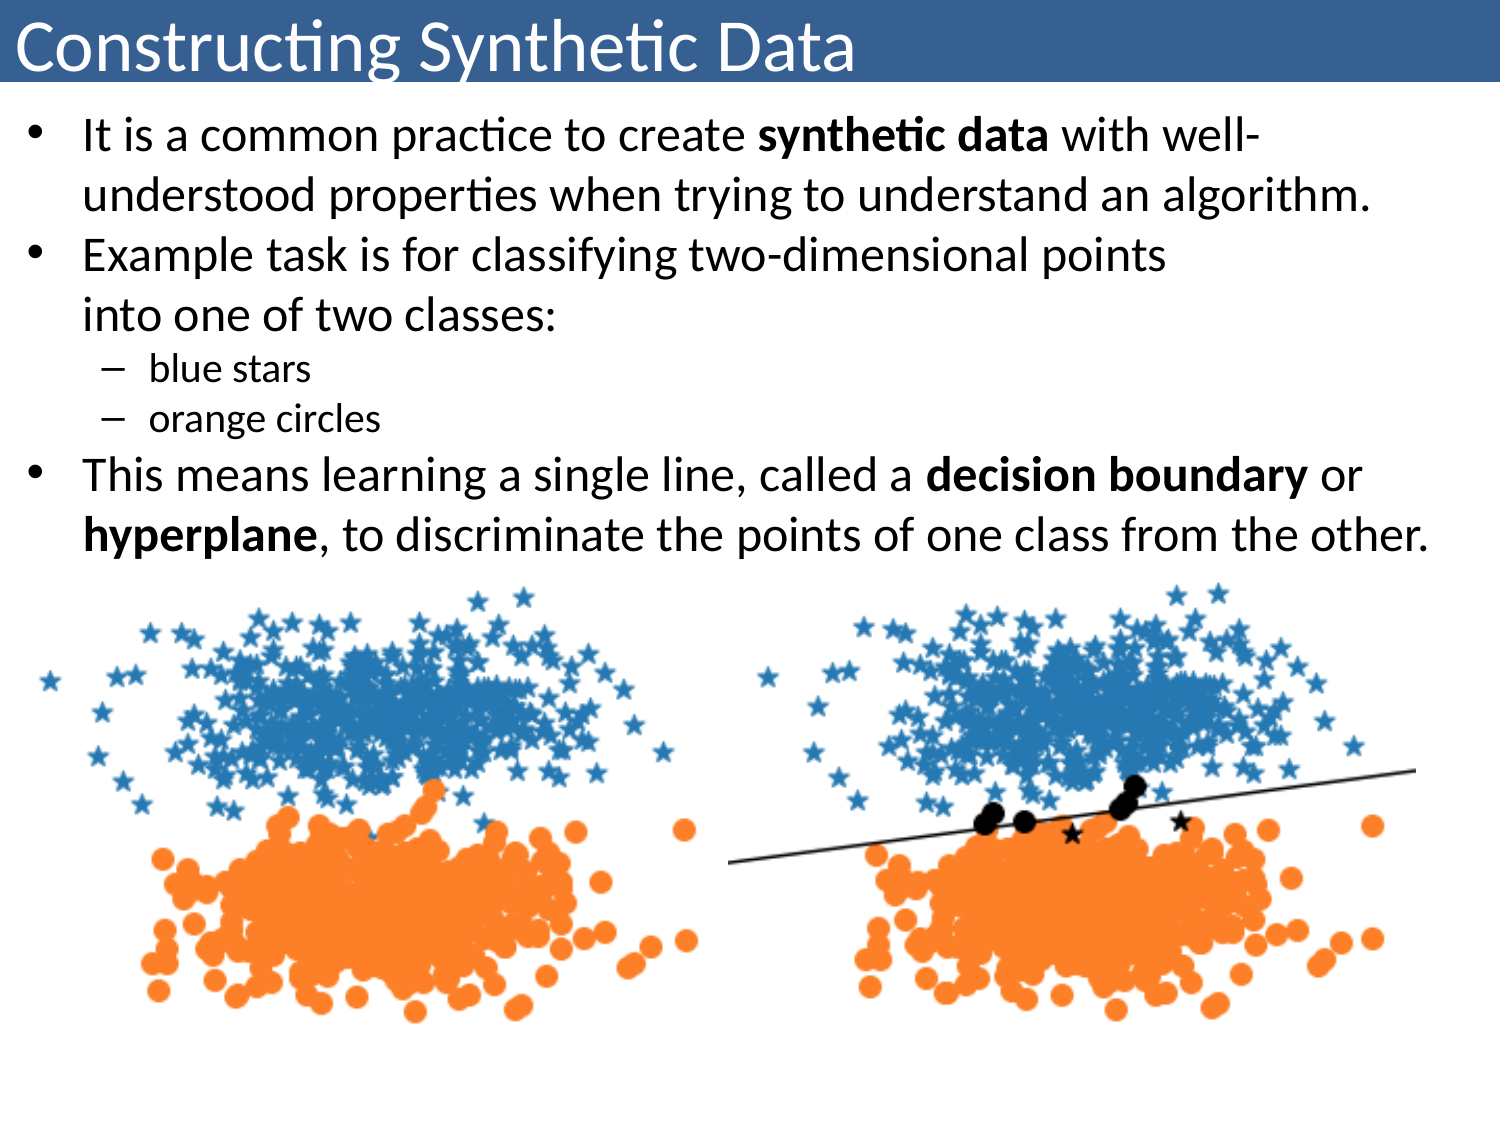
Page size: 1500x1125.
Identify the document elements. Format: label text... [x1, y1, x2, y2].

picture [29, 583, 711, 1028]
list It is a common practice to create synthetic data with well-understood properties when trying to understand an algorithm. Example task is for classifying two-dimensional points into one of two classes: blue stars orange circles This means learning a single line, called a decision boundary or hyperplane, to discriminate the points of one class from the other. [11, 93, 1489, 1067]
title Constructing Synthetic Data [0, 0, 1500, 82]
picture [728, 577, 1417, 1024]
